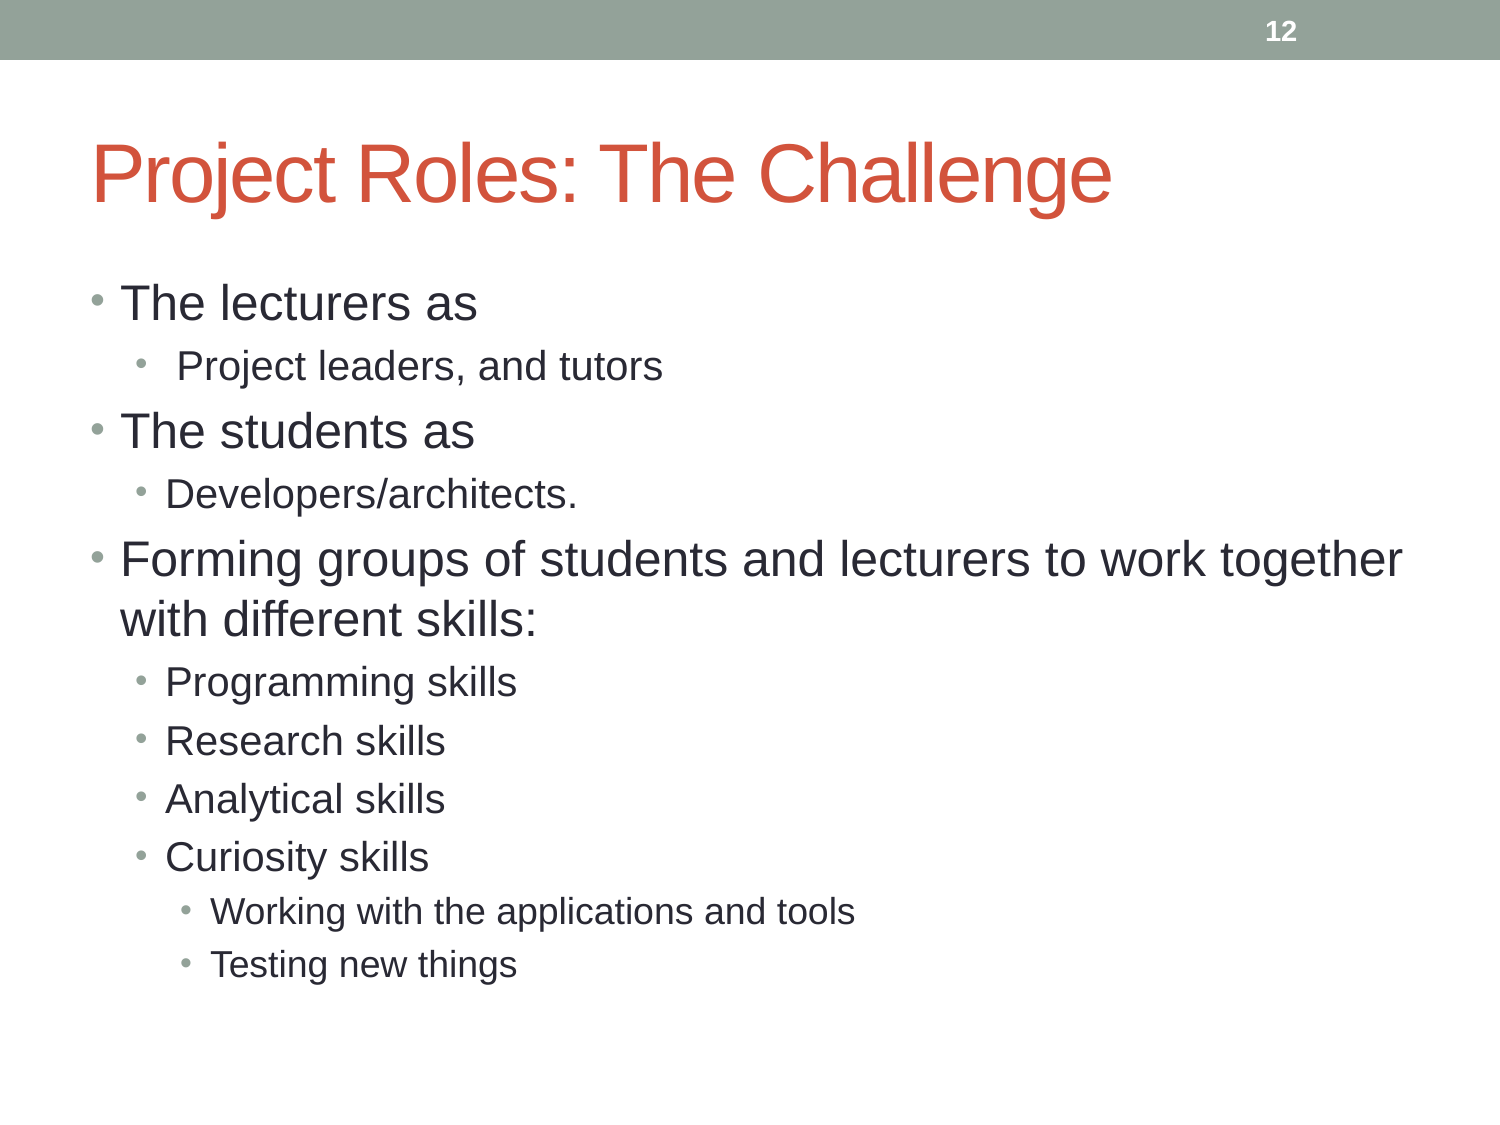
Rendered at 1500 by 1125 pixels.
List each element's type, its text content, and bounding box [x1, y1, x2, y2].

list The lecturers as Project leaders, and tutors The students as Developers/architects. Forming groups of students and lecturers to work together with different skills: Programming skills Research skills Analytical skills Curiosity skills Working with the applications and tools Testing new things [75, 262, 1425, 1063]
title Project Roles: The Challenge [75, 87, 1425, 250]
slide_number 12 [1250, 3, 1425, 57]
